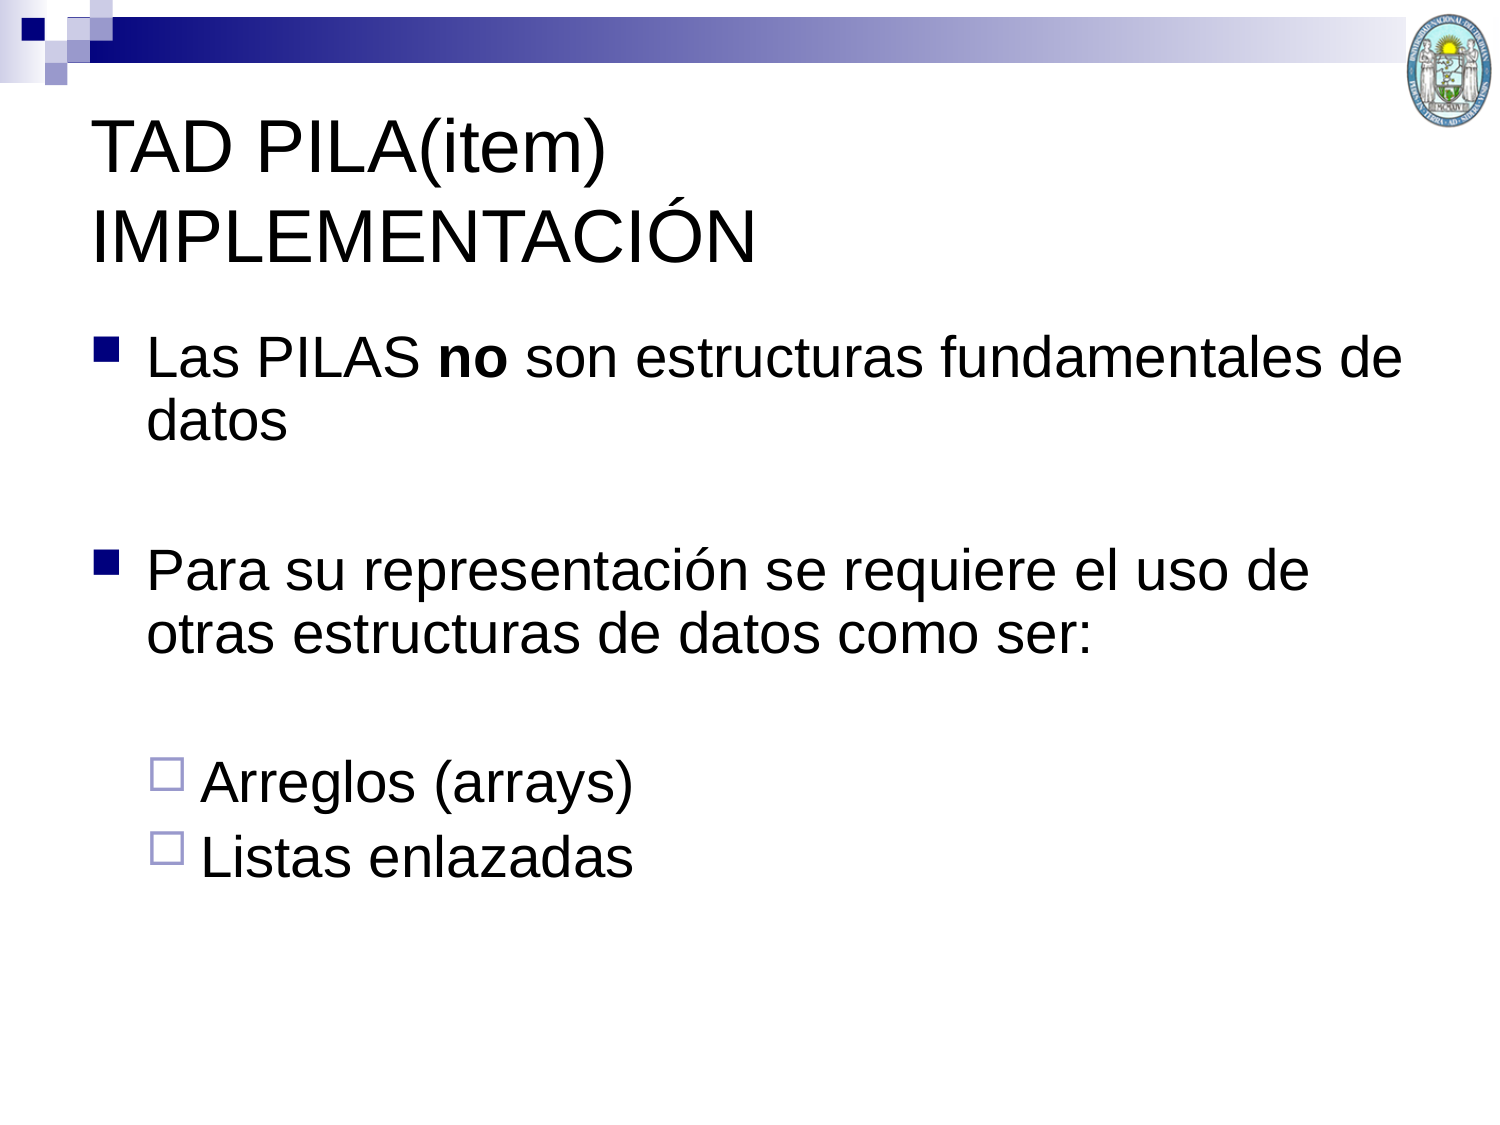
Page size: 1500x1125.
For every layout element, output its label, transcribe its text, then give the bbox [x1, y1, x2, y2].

title TAD PILA(item) IMPLEMENTACIÓN [75, 75, 1425, 300]
list Las PILAS no son estructuras fundamentales de datos Para su representación se requiere el uso de otras estructuras de datos como ser: Arreglos (arrays) Listas enlazadas [75, 320, 1425, 1125]
picture [1406, 11, 1493, 133]
